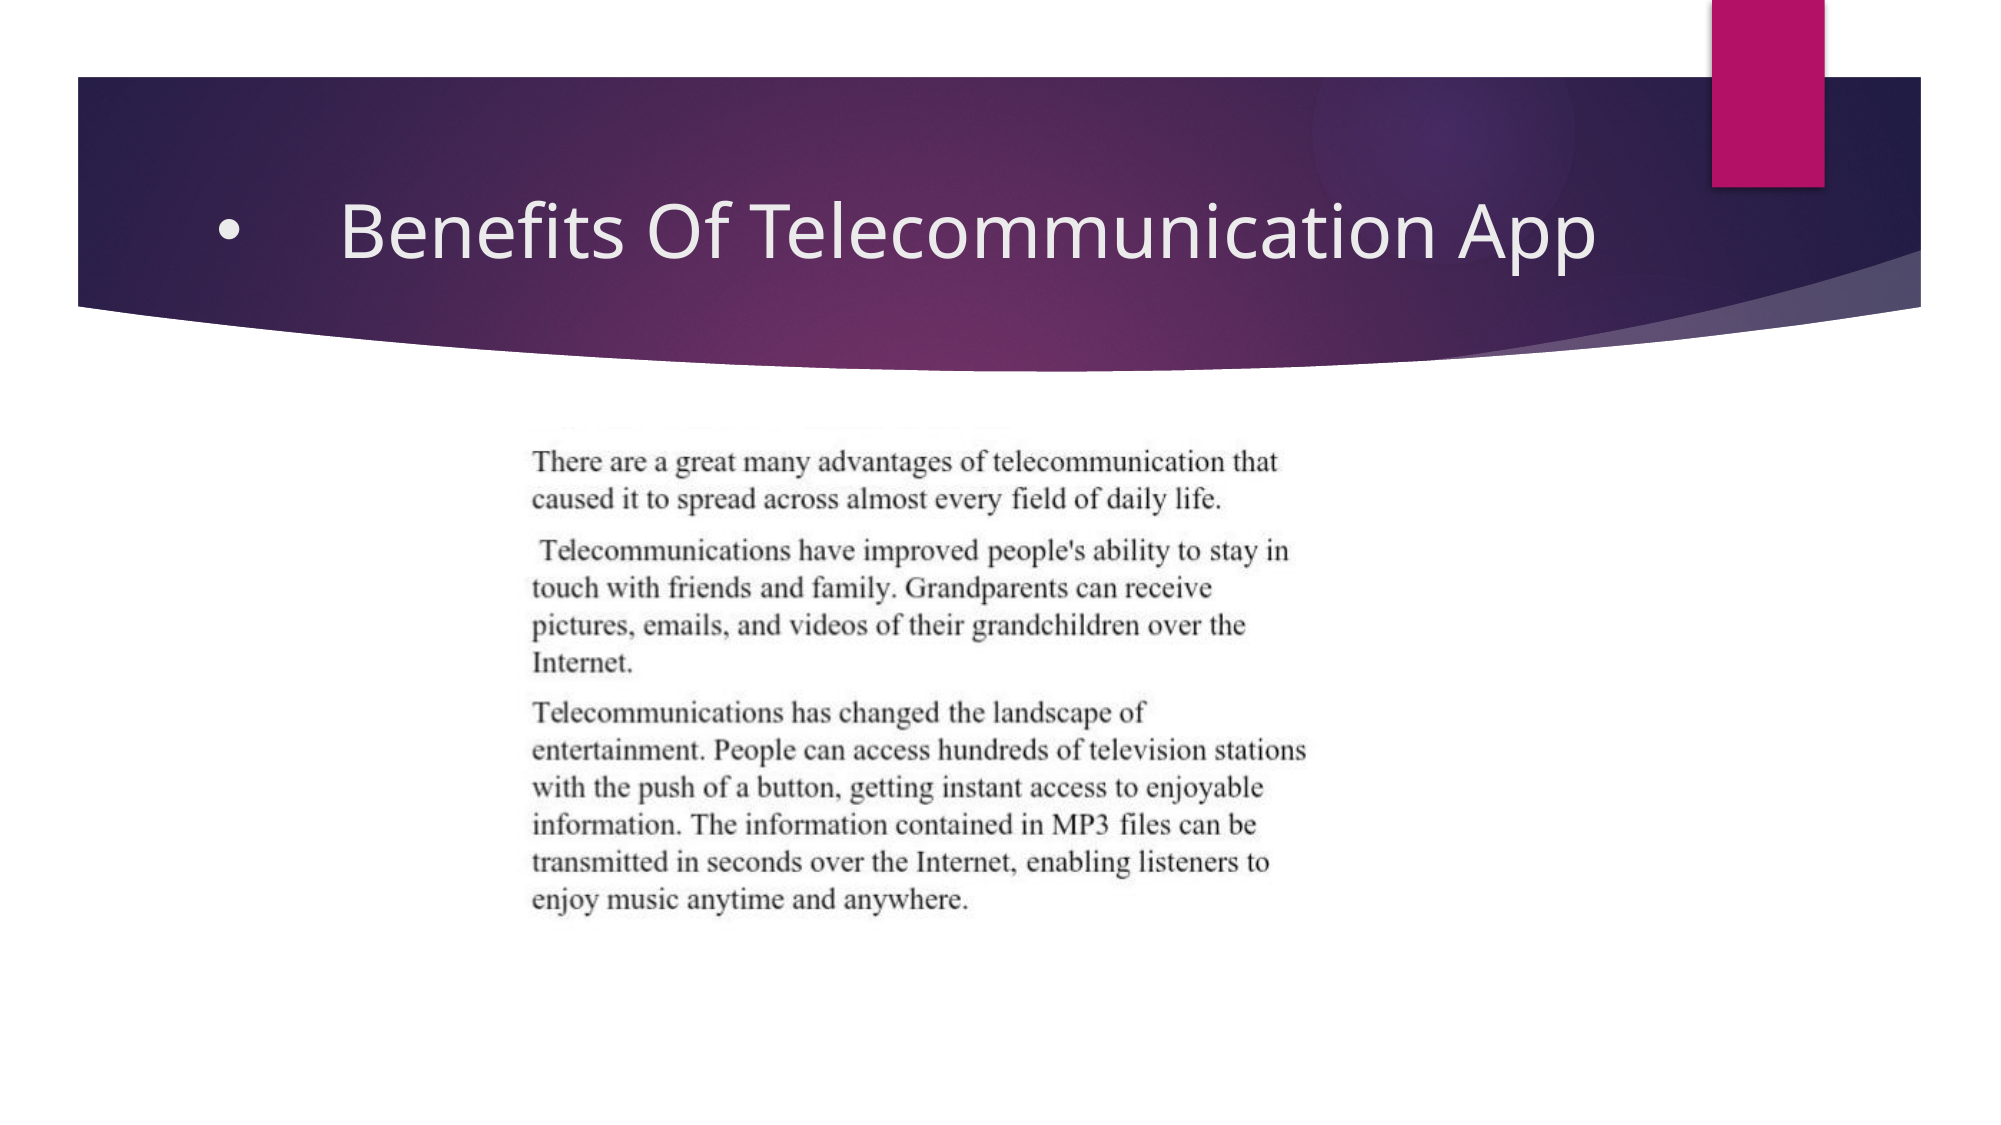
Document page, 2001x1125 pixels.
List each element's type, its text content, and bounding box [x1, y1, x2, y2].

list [483, 426, 1344, 988]
title Benefits Of Telecommunication App [189, 159, 1627, 282]
